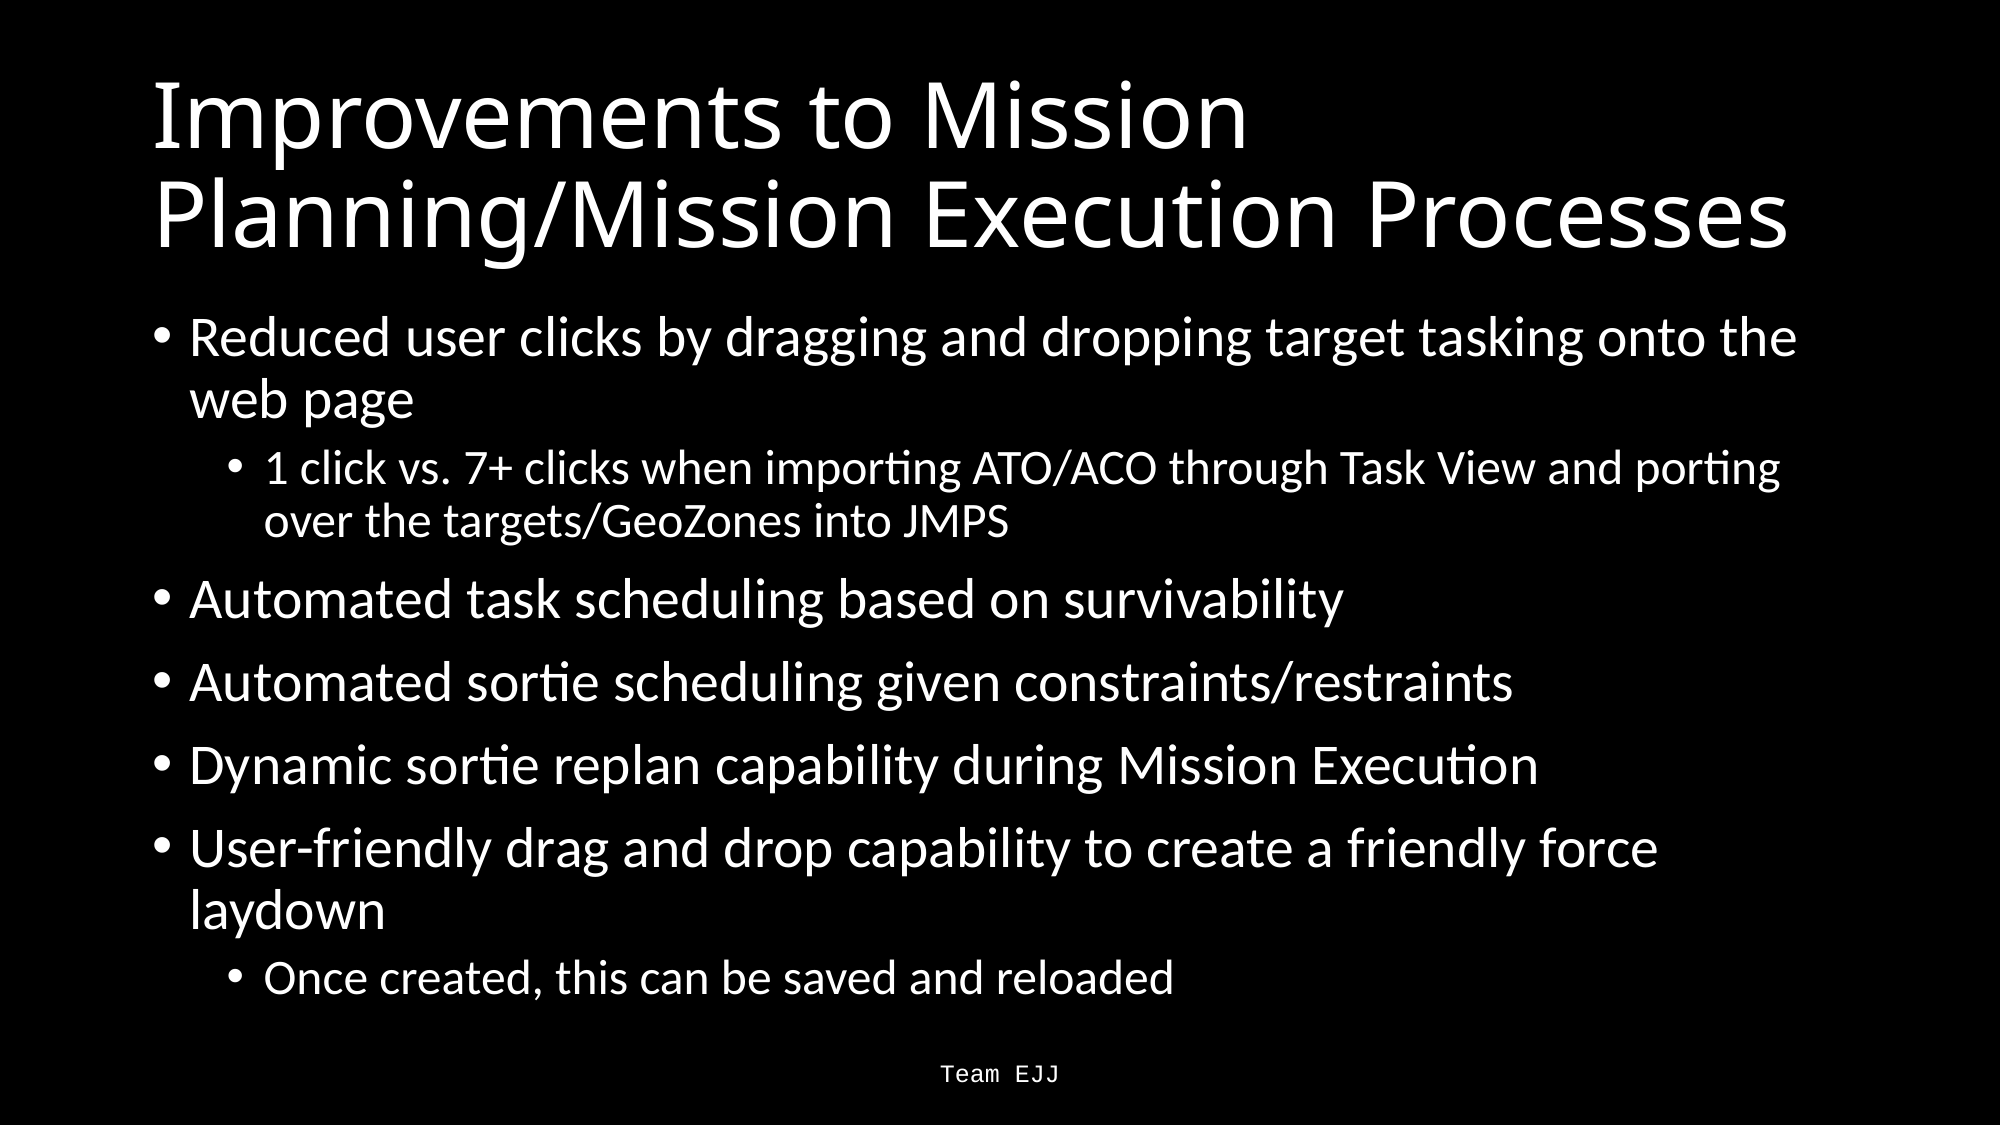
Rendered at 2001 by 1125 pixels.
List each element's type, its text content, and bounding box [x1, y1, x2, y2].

title Improvements to Mission Planning/Mission Execution Processes [137, 59, 1863, 278]
footer Team EJJ [662, 1042, 1338, 1103]
list Reduced user clicks by dragging and dropping target tasking onto the web page 1 click vs. 7+ clicks when importing ATO/ACO through Task View and porting over the targets/GeoZones into JMPS Automated task scheduling based on survivability Automated sortie scheduling given constraints/restraints Dynamic sortie replan capability during Mission Execution User-friendly drag and drop capability to create a friendly force laydown Once created, this can be saved and reloaded [137, 299, 1863, 1014]
